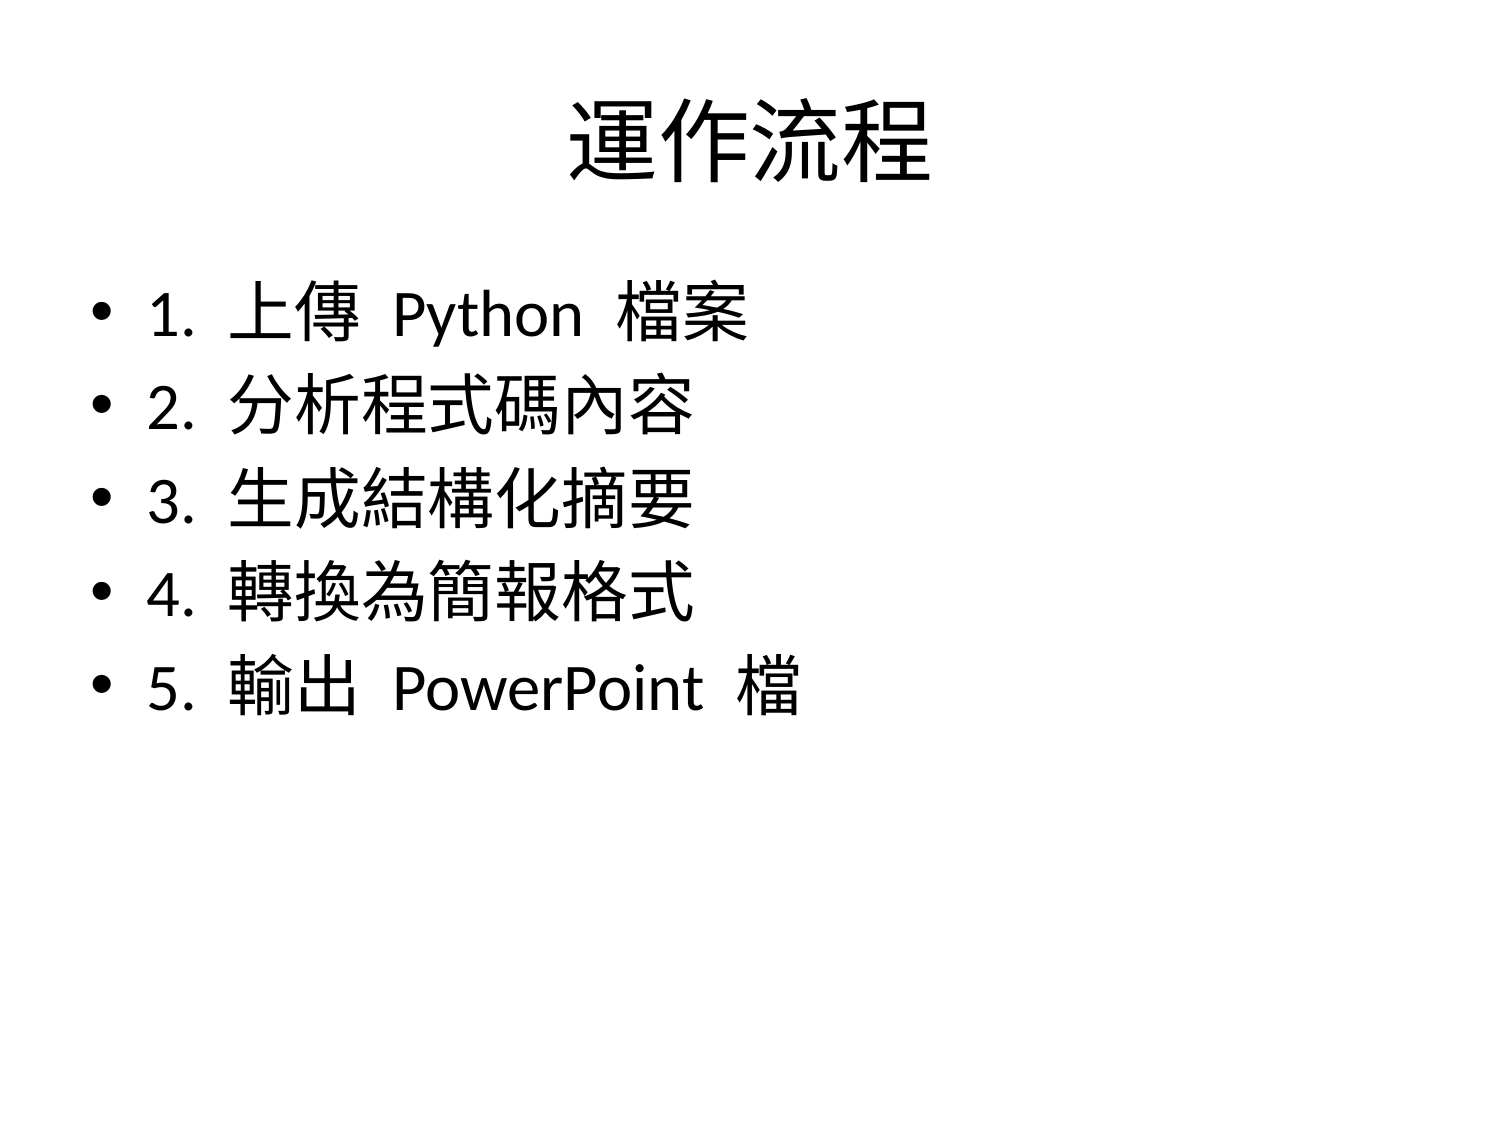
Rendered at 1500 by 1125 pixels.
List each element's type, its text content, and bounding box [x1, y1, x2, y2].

title 運作流程 [75, 45, 1425, 233]
list 1. 上傳 Python 檔案 2. 分析程式碼內容 3. 生成結構化摘要 4. 轉換為簡報格式 5. 輸出 PowerPoint 檔 [75, 262, 1425, 1005]
